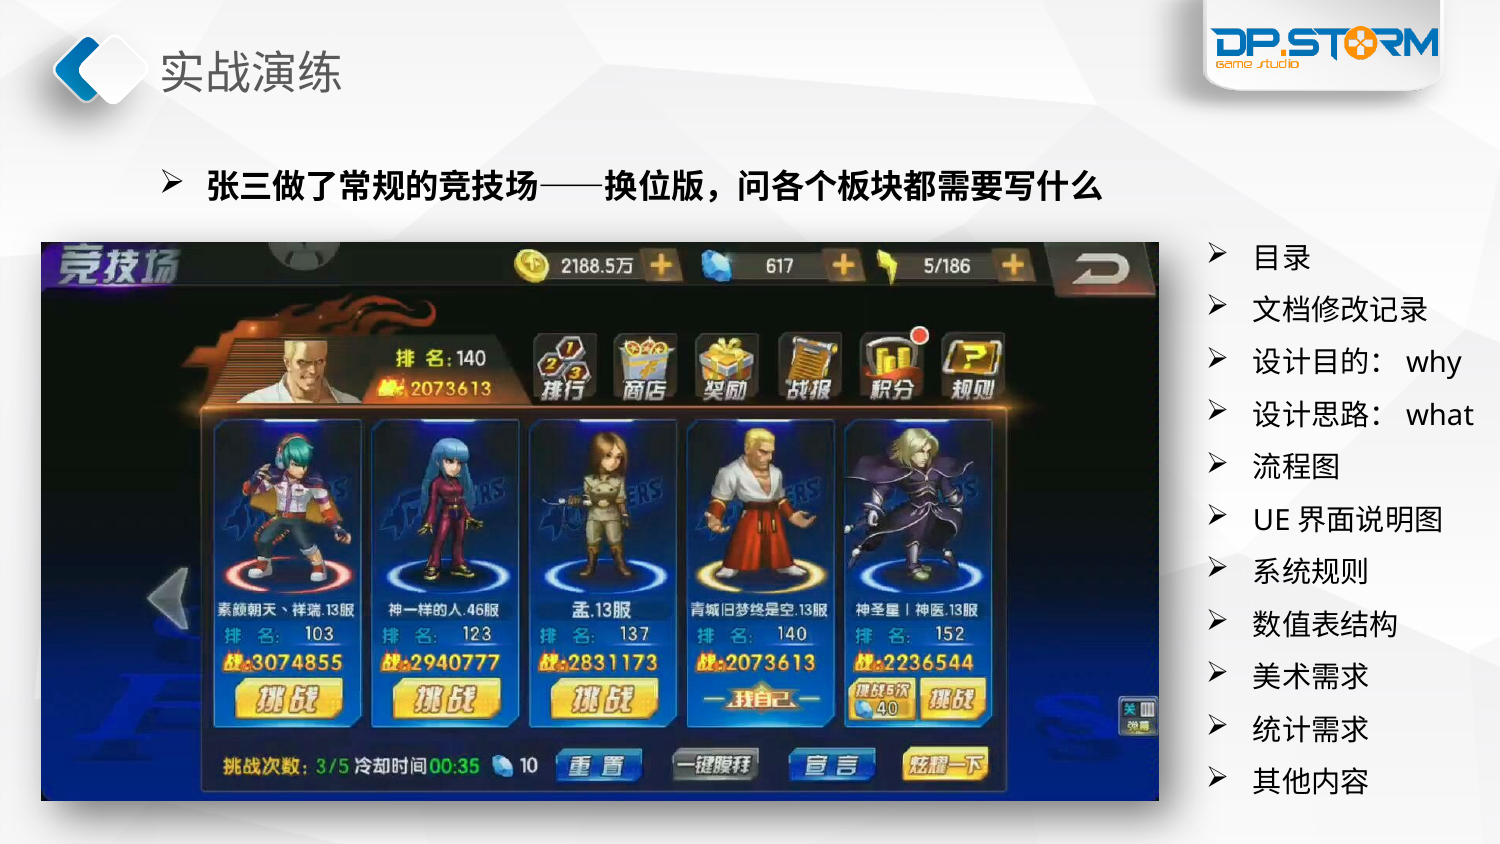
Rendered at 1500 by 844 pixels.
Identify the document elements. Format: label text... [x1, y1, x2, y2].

picture [0, 0, 1500, 844]
text_box 张三做了常规的竞技场——换位版，问各个板块都需要写什么 [144, 138, 1412, 213]
title 实战演练 [148, 43, 1117, 99]
text_box 目录 文档修改记录 设计目的：why 设计思路：what 流程图 UE界面说明图 系统规则 数值表结构 美术需求 统计需求 其他内容 [1116, 214, 1500, 806]
